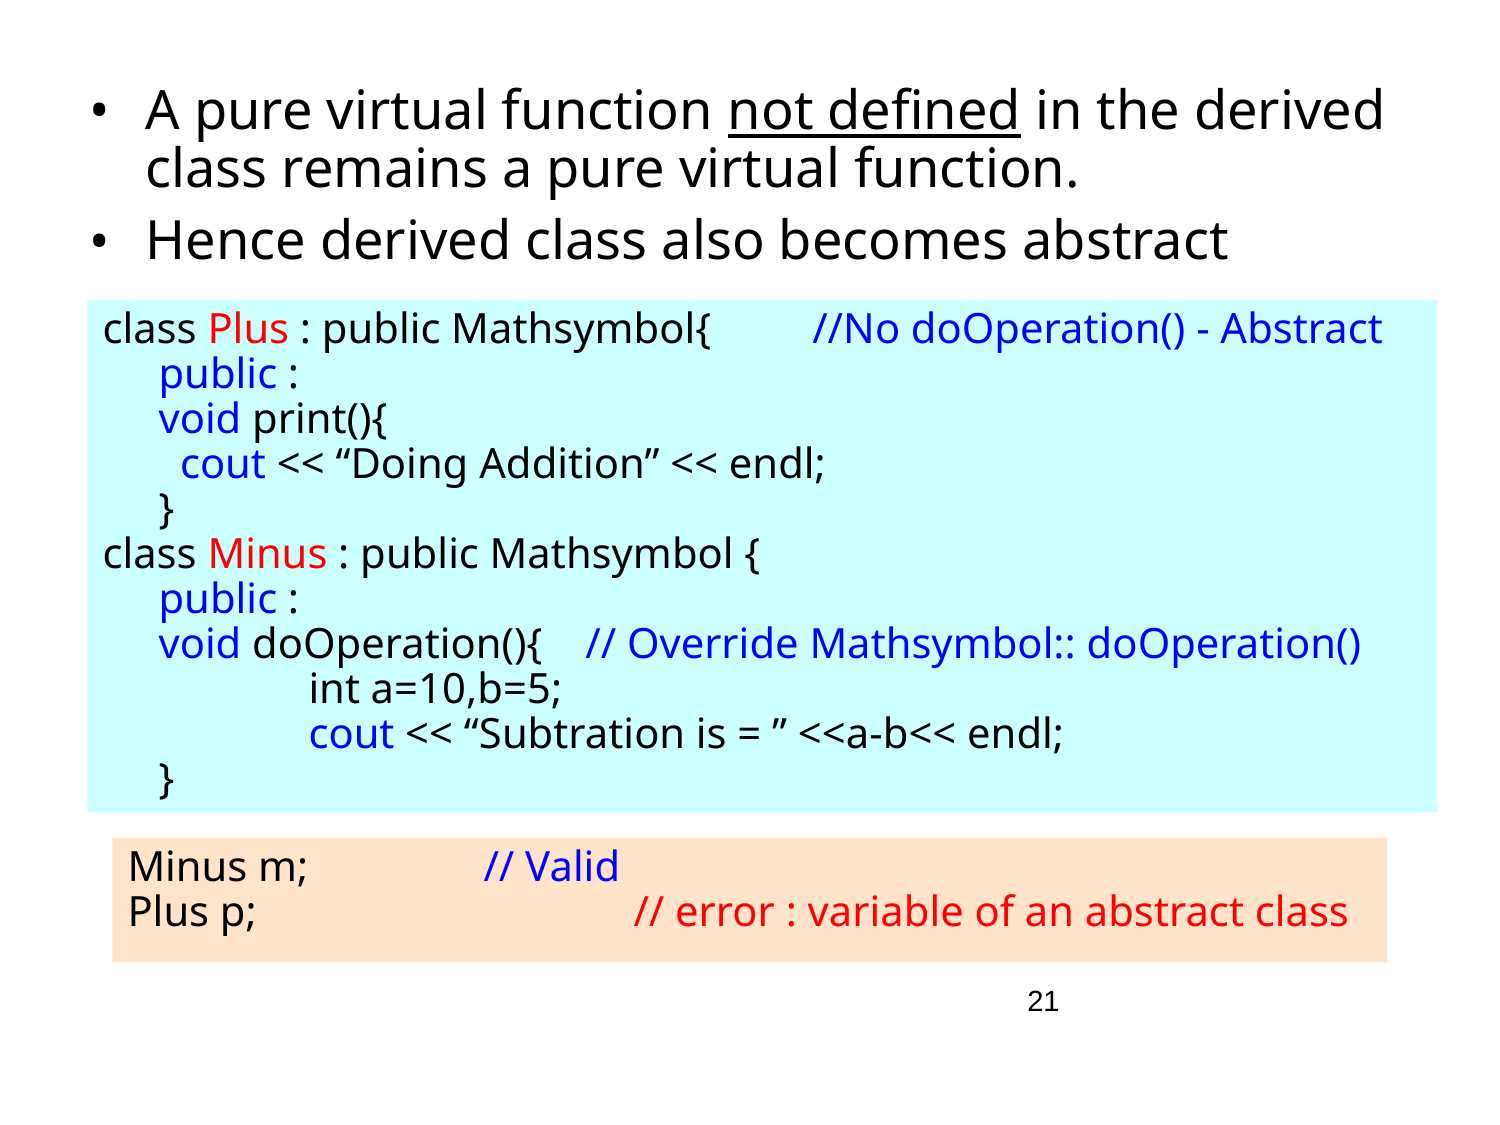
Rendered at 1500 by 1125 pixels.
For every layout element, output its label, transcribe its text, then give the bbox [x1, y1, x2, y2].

text_box Minus m; // Valid Plus p; // error : variable of an abstract class [112, 837, 1388, 963]
text_box 21 [1012, 975, 1325, 1013]
text_box A pure virtual function not defined in the derived class remains a pure virtual function. Hence derived class also becomes abstract [74, 74, 1425, 288]
text_box class Plus : public Mathsymbol{ //No doOperation() - Abstract public : void print(){ cout << “Doing Addition” << endl; } class Minus : public Mathsymbol { public : void doOperation(){ // Override Mathsymbol:: doOperation() int a=10,b=5; cout << “Subtration is = ” <<a-b<< endl; } [87, 299, 1438, 813]
